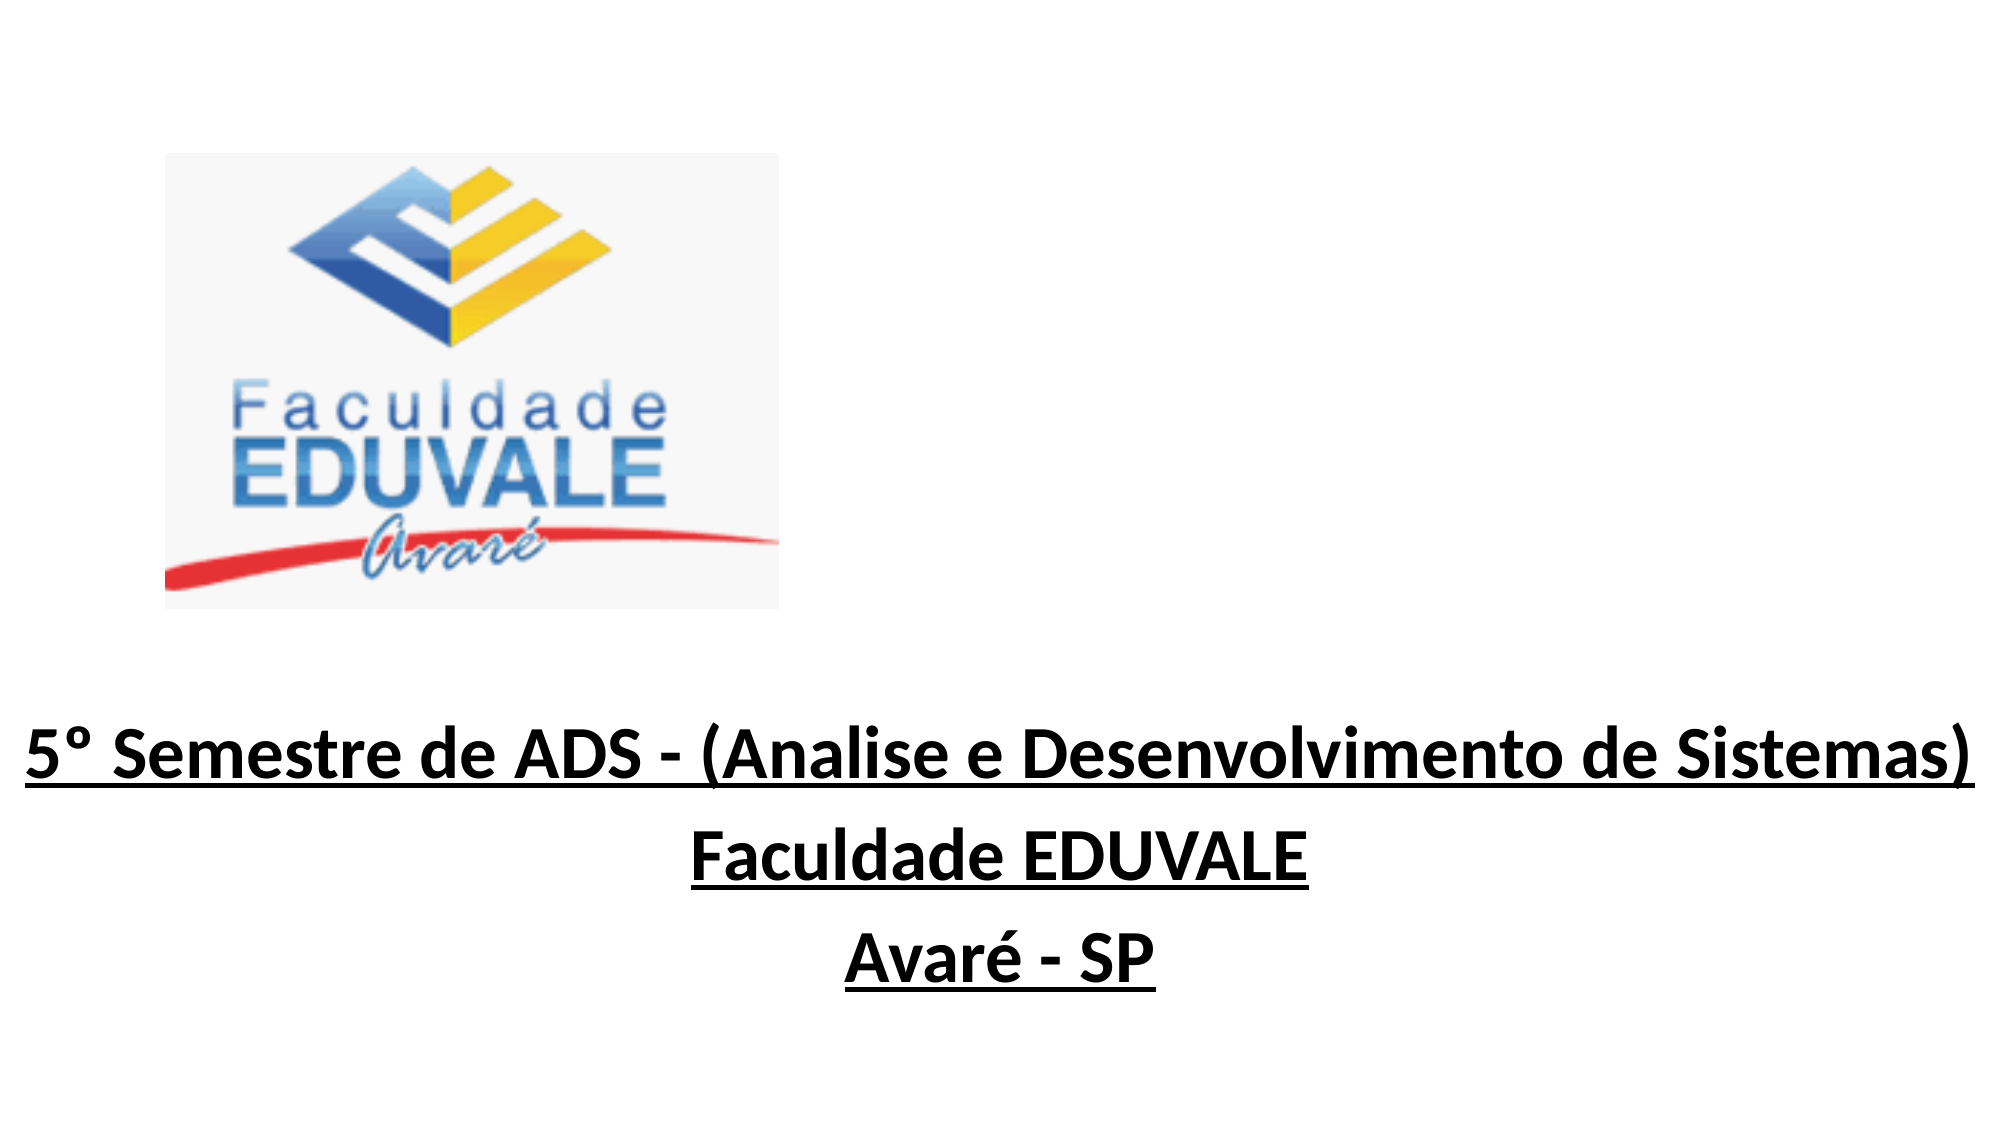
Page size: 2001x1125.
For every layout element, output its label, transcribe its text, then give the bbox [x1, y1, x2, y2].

picture [165, 153, 779, 609]
subtitle 5º Semestre de ADS - (Analise e Desenvolvimento de Sistemas) Faculdade EDUVALE Avaré - SP [0, 706, 2000, 1037]
